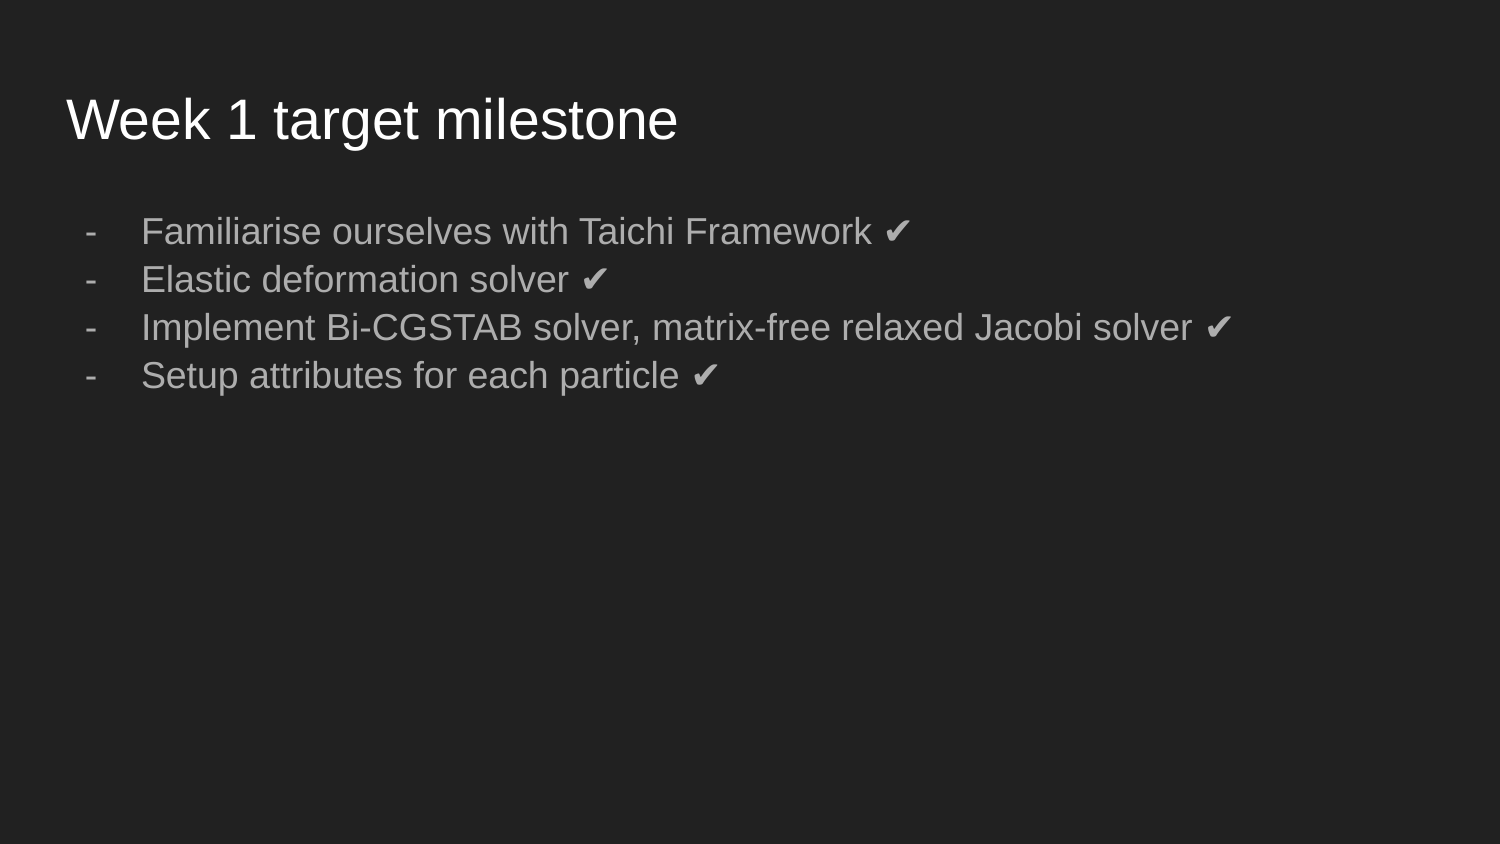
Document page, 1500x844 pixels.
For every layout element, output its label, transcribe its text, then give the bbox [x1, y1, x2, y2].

list Familiarise ourselves with Taichi Framework ✔ Elastic deformation solver ✔ Implement Bi-CGSTAB solver, matrix-free relaxed Jacobi solver ✔ Setup attributes for each particle ✔ [51, 189, 1449, 750]
title Week 1 target milestone [51, 72, 1449, 167]
